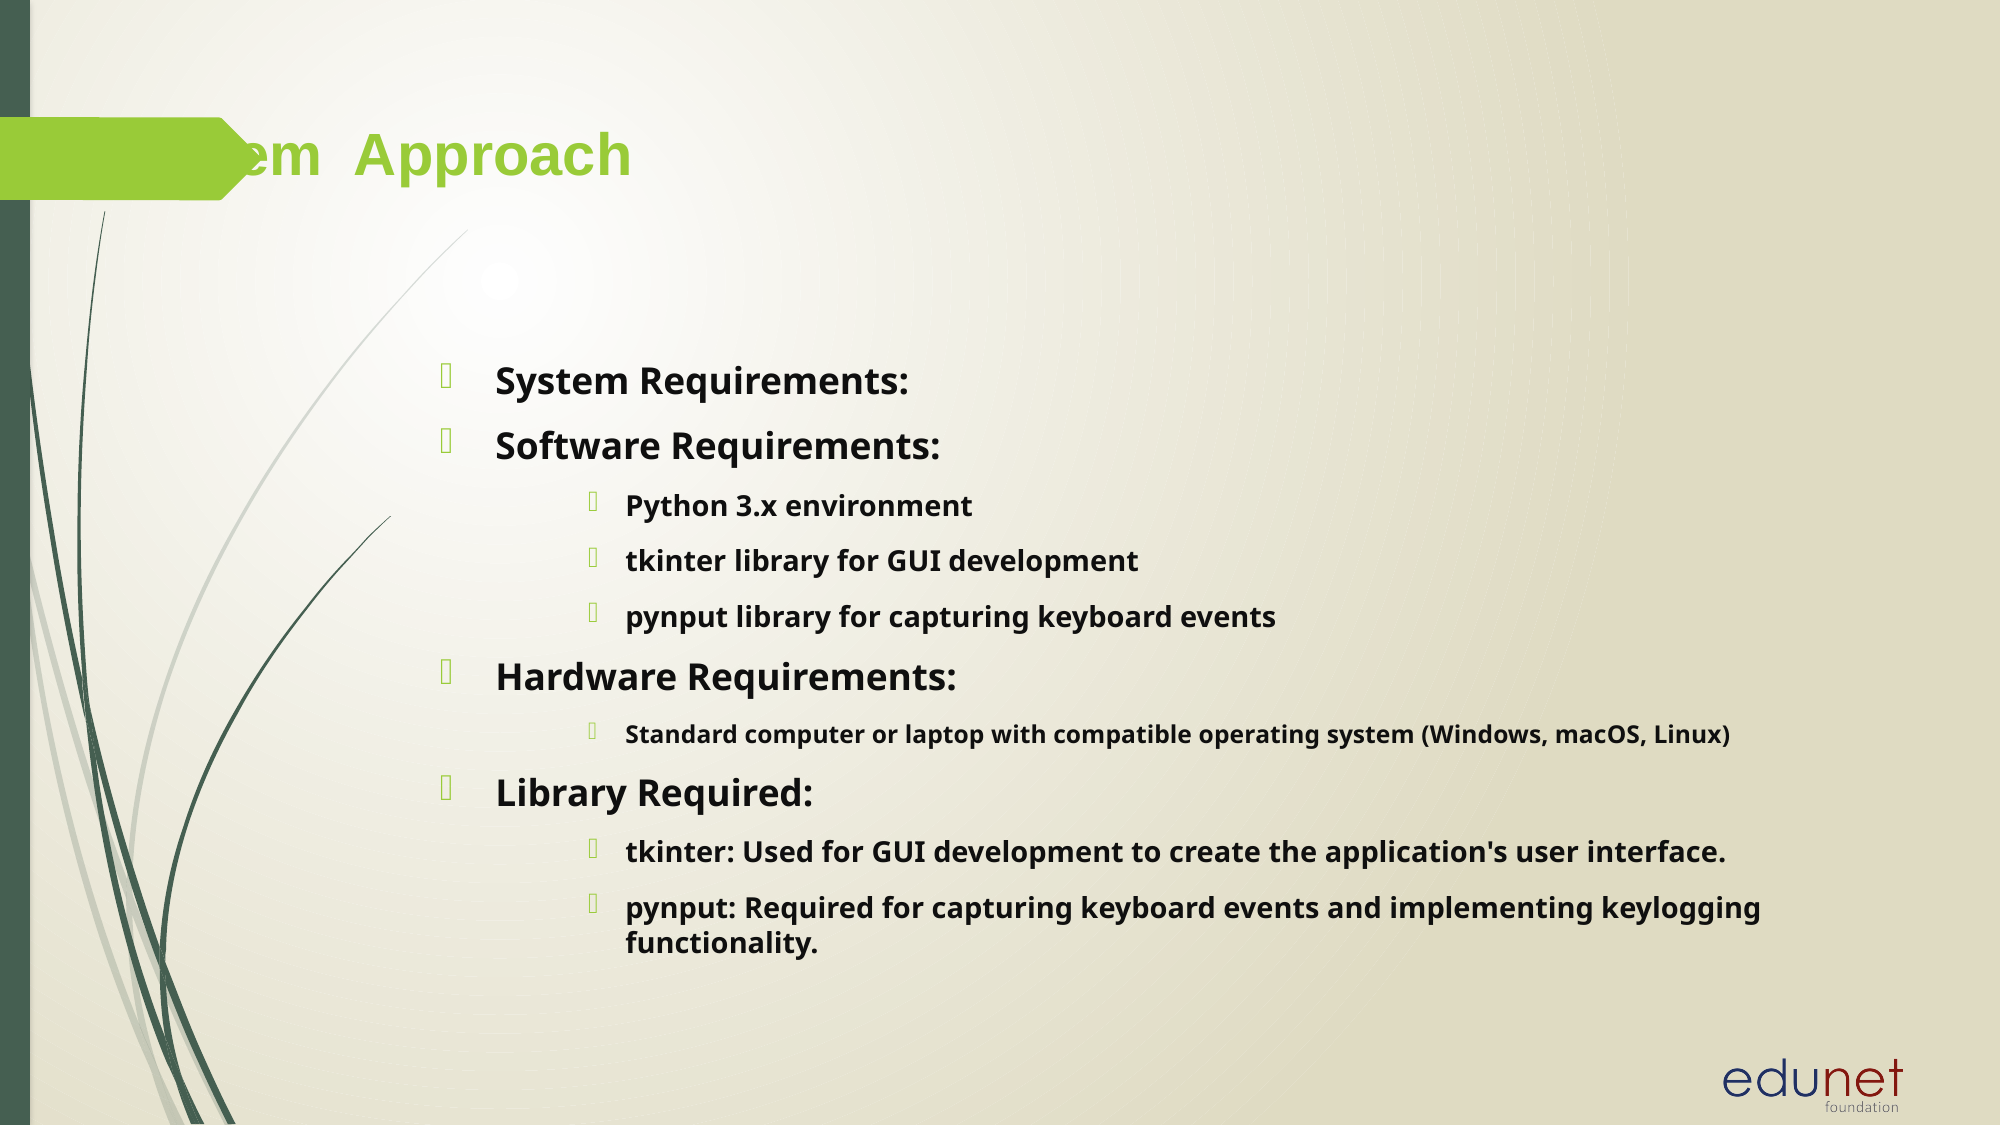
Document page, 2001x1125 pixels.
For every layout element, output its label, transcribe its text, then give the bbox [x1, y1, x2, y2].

list System Requirements: Software Requirements: Python 3.x environment tkinter library for GUI development pynput library for capturing keyboard events Hardware Requirements: Standard computer or laptop with compatible operating system (Windows, macOS, Linux) Library Required: tkinter: Used for GUI development to create the application's user interface. pynput: Required for capturing keyboard events and implementing keylogging functionality. [424, 350, 1888, 970]
picture [1719, 1056, 1905, 1116]
title System Approach [95, 108, 1905, 196]
